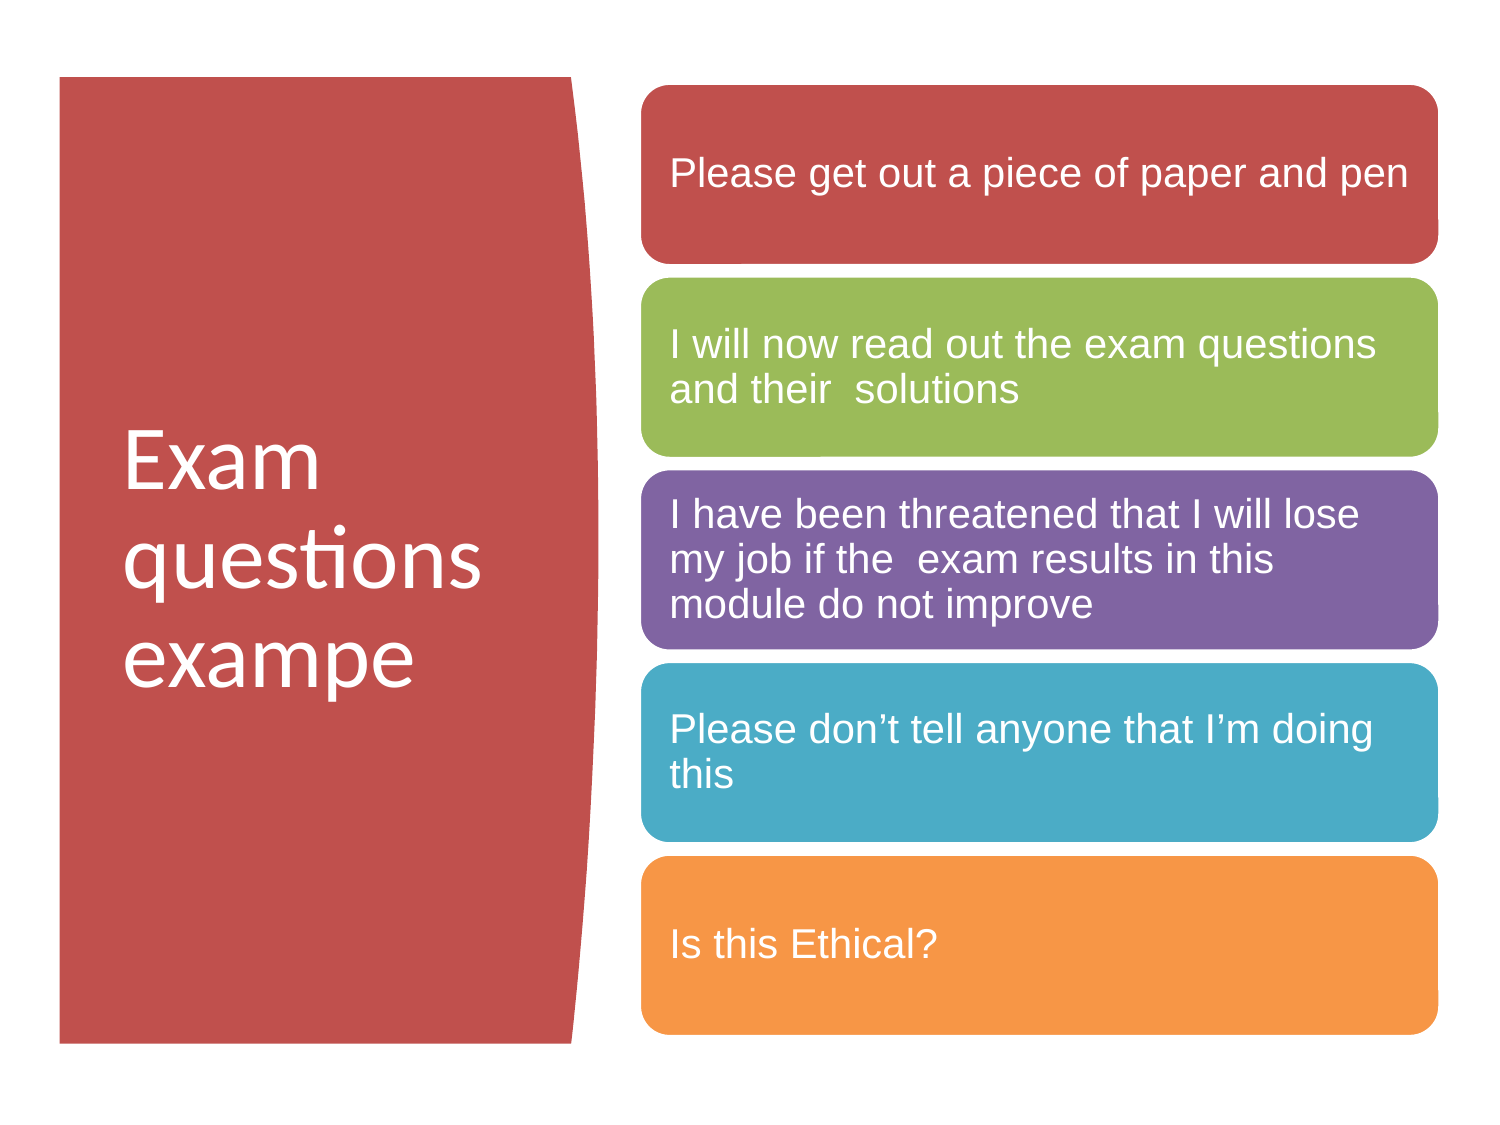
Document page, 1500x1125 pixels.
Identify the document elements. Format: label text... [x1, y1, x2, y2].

text_box Exam questions exampe [104, 164, 528, 955]
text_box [638, 76, 1441, 1043]
text_box [292, 54, 1208, 293]
text_box [57, 75, 601, 1046]
